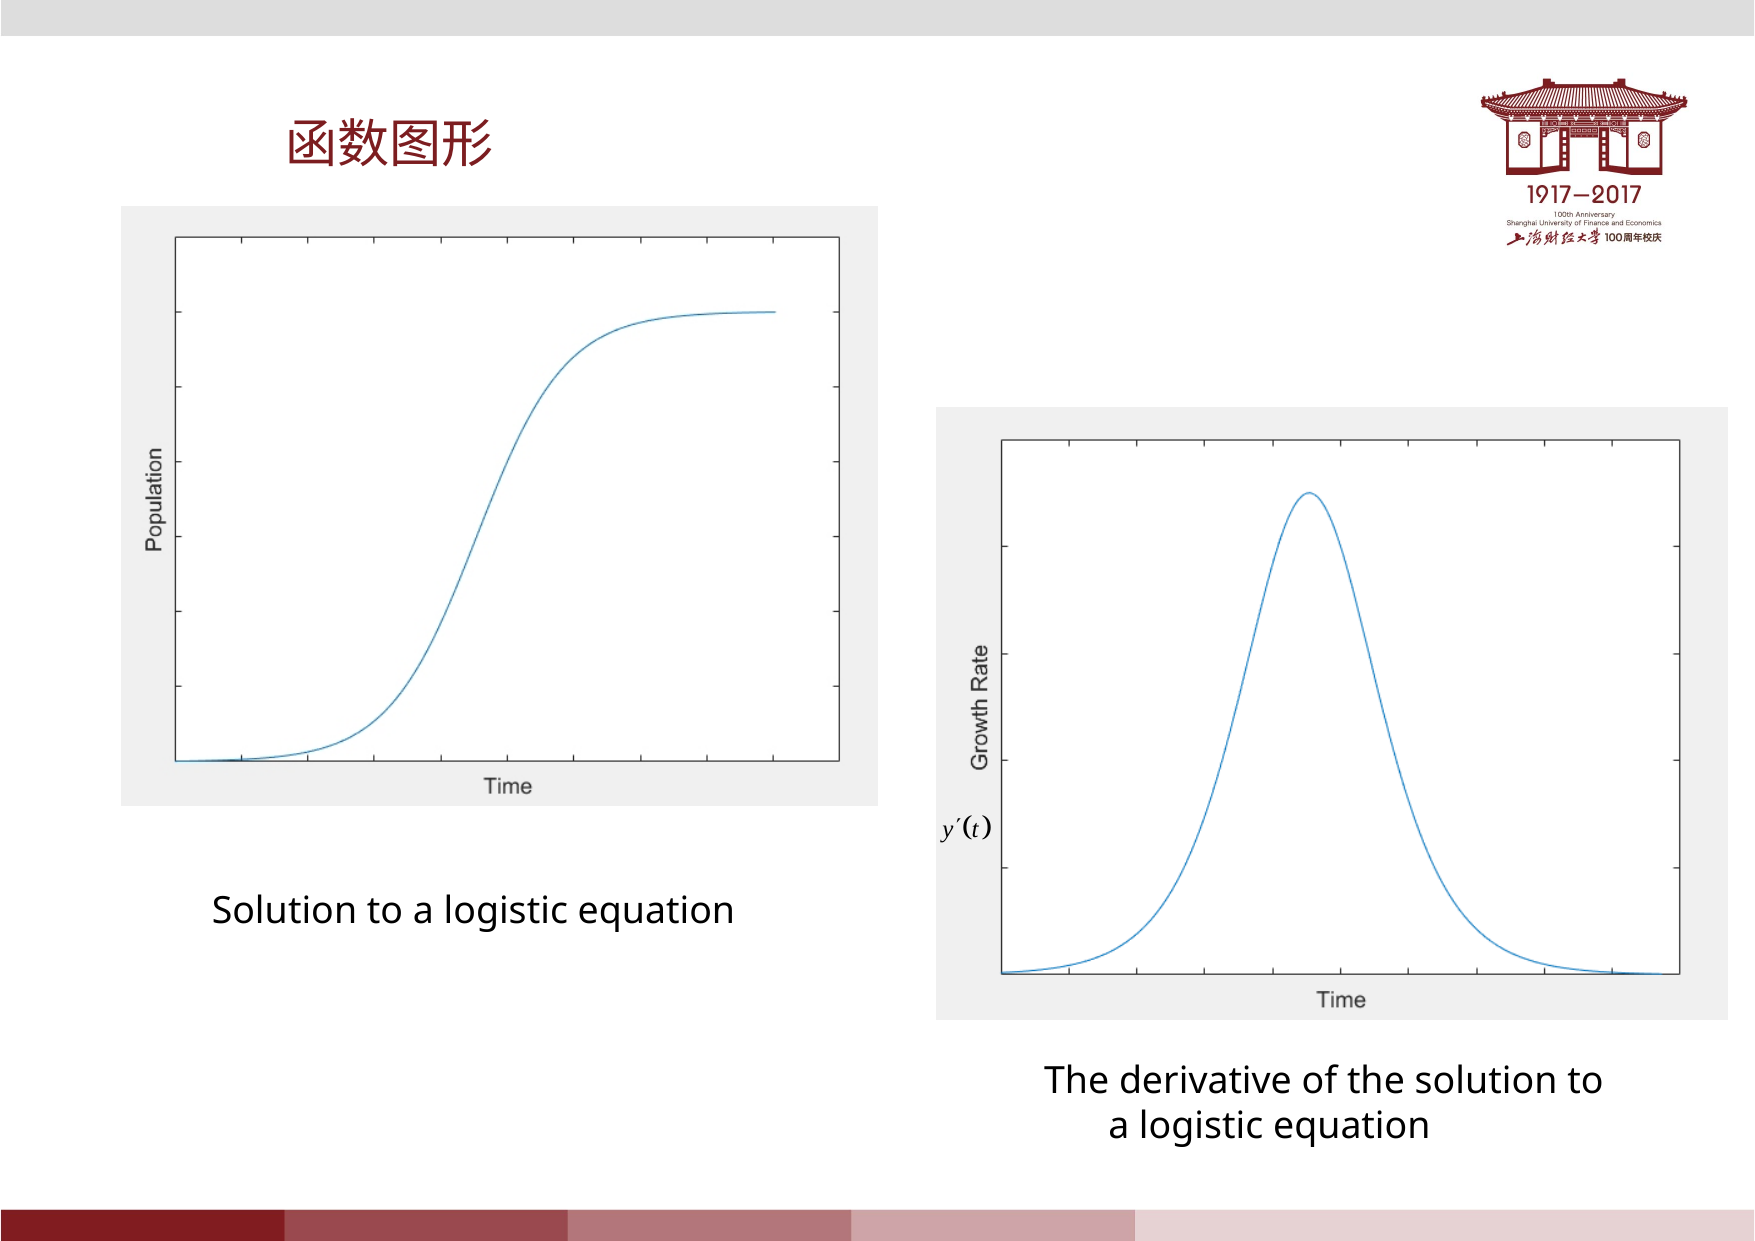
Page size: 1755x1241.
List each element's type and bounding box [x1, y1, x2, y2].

picture [0, 0, 1755, 1241]
text_box [935, 810, 995, 853]
